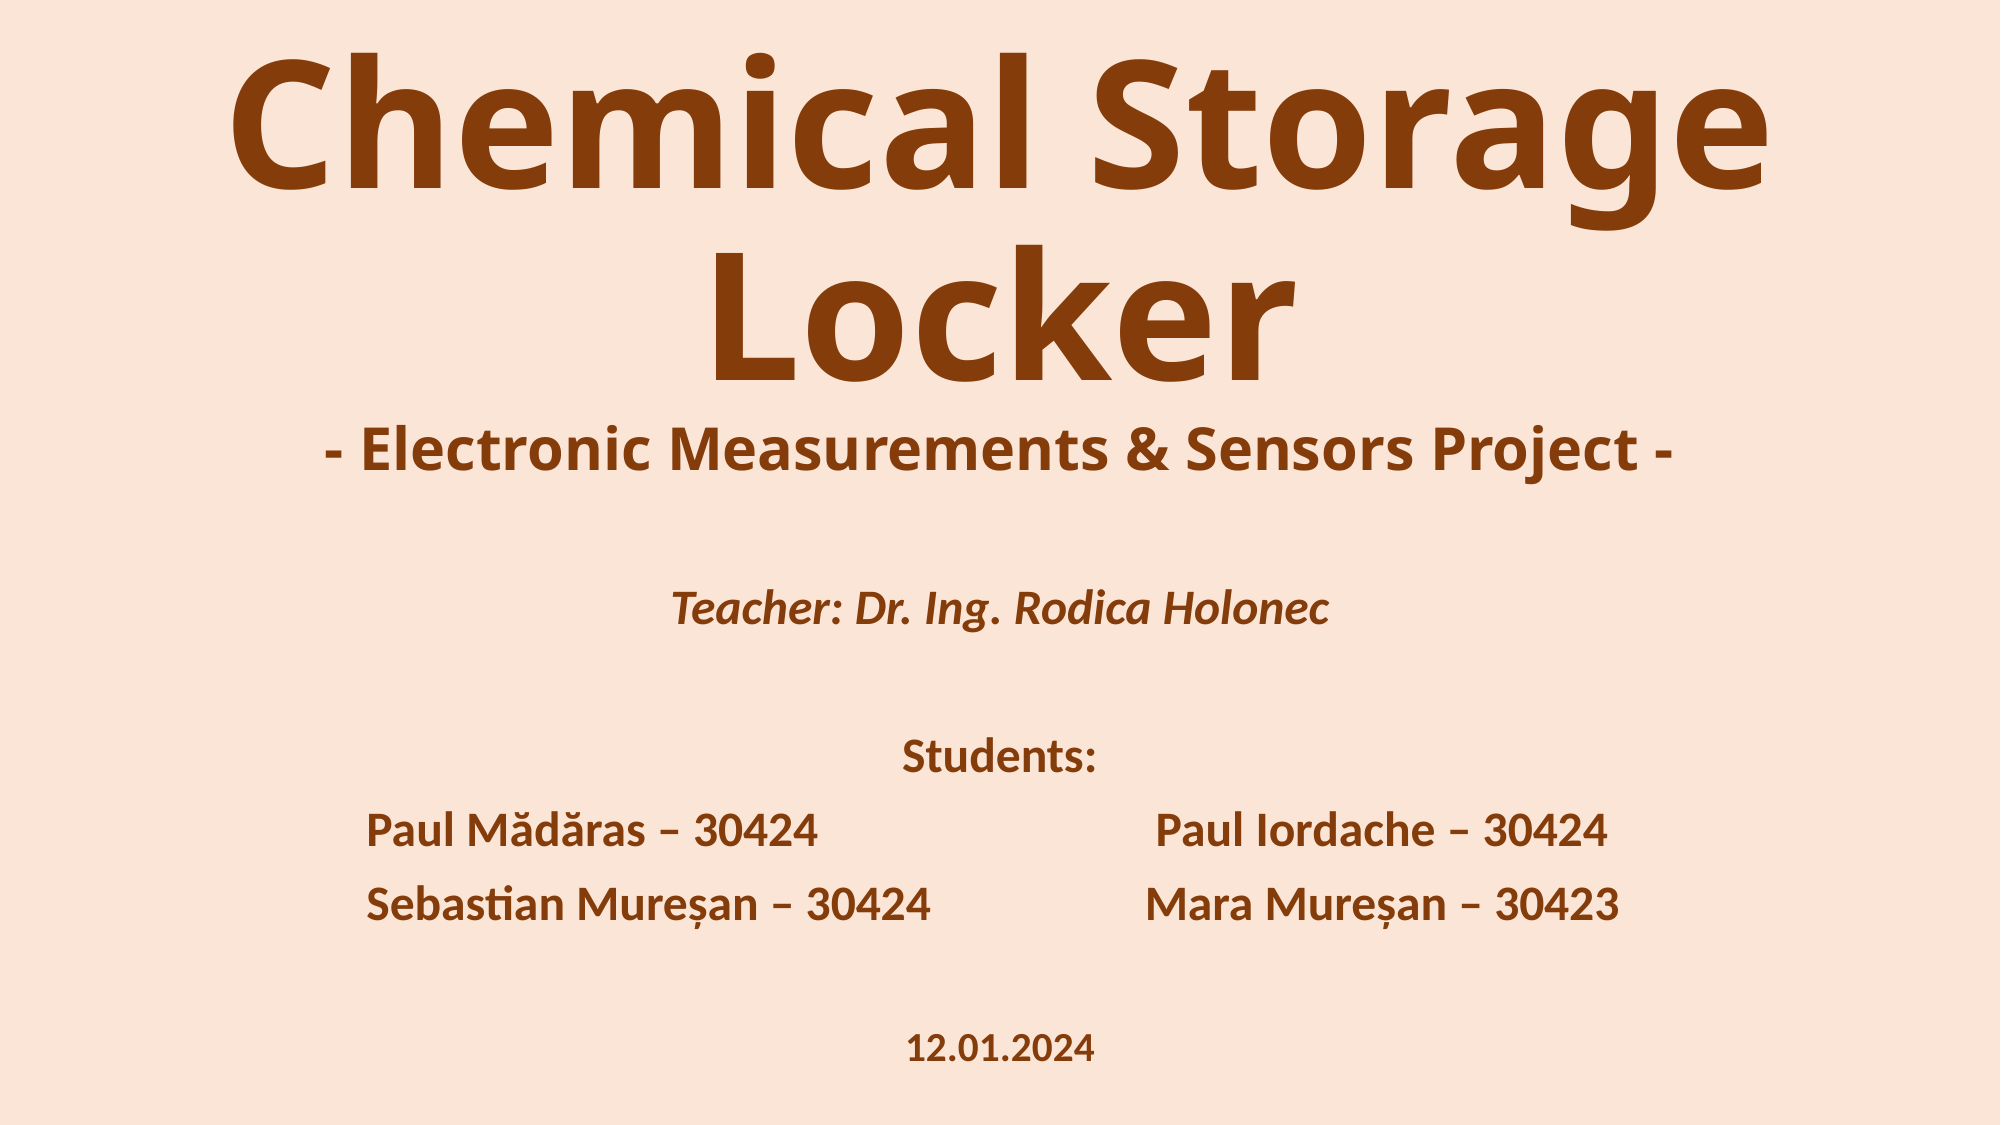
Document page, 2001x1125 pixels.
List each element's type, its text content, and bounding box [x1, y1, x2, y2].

title Chemical Storage Locker - Electronic Measurements & Sensors Project - [48, 20, 1952, 625]
subtitle Teacher: Dr. Ing. Rodica Holonec Students: Paul Mădăras – 30424 Paul Iordache – 30424 Sebastian Mureșan – 30424 Mara Mureșan – 30423 12.01.2024 [249, 574, 1750, 1083]
